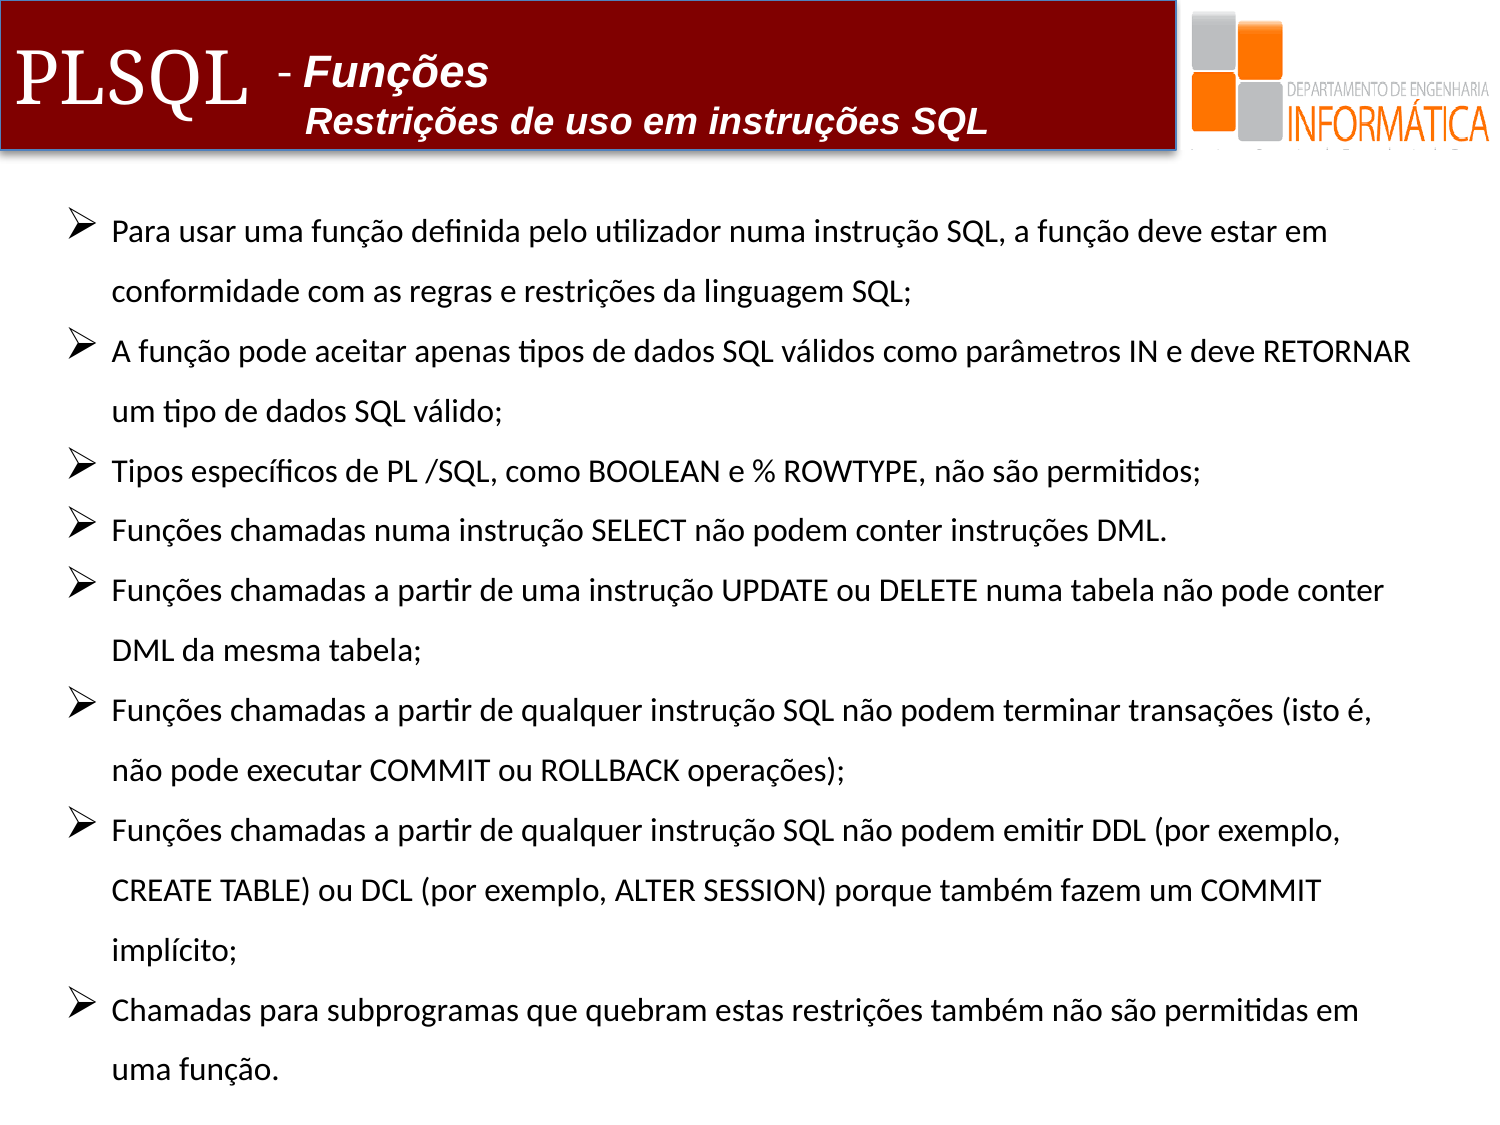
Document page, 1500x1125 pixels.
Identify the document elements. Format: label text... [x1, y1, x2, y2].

text_box Para usar uma função definida pelo utilizador numa instrução SQL, a função deve estar em conformidade com as regras e restrições da linguagem SQL; A função pode aceitar apenas tipos de dados SQL válidos como parâmetros IN e deve RETORNAR um tipo de dados SQL válido; Tipos específicos de PL /SQL, como BOOLEAN e % ROWTYPE, não são permitidos; Funções chamadas numa instrução SELECT não podem conter instruções DML. Funções chamadas a partir de uma instrução UPDATE ou DELETE numa tabela não pode conter DML da mesma tabela; Funções chamadas a partir de qualquer instrução SQL não podem terminar transações (isto é, não pode executar COMMIT ou ROLLBACK operações); Funções chamadas a partir de qualquer instrução SQL não podem emitir DDL (por exemplo, CREATE TABLE) ou DCL (por exemplo, ALTER SESSION) porque também fazem um COMMIT implícito; Chamadas para subprogramas que quebram estas restrições também não são permitidas em uma função. [50, 181, 1438, 1095]
picture [1180, 0, 1500, 150]
text_box - Funções Restrições de uso em instruções SQL [262, 34, 1225, 150]
